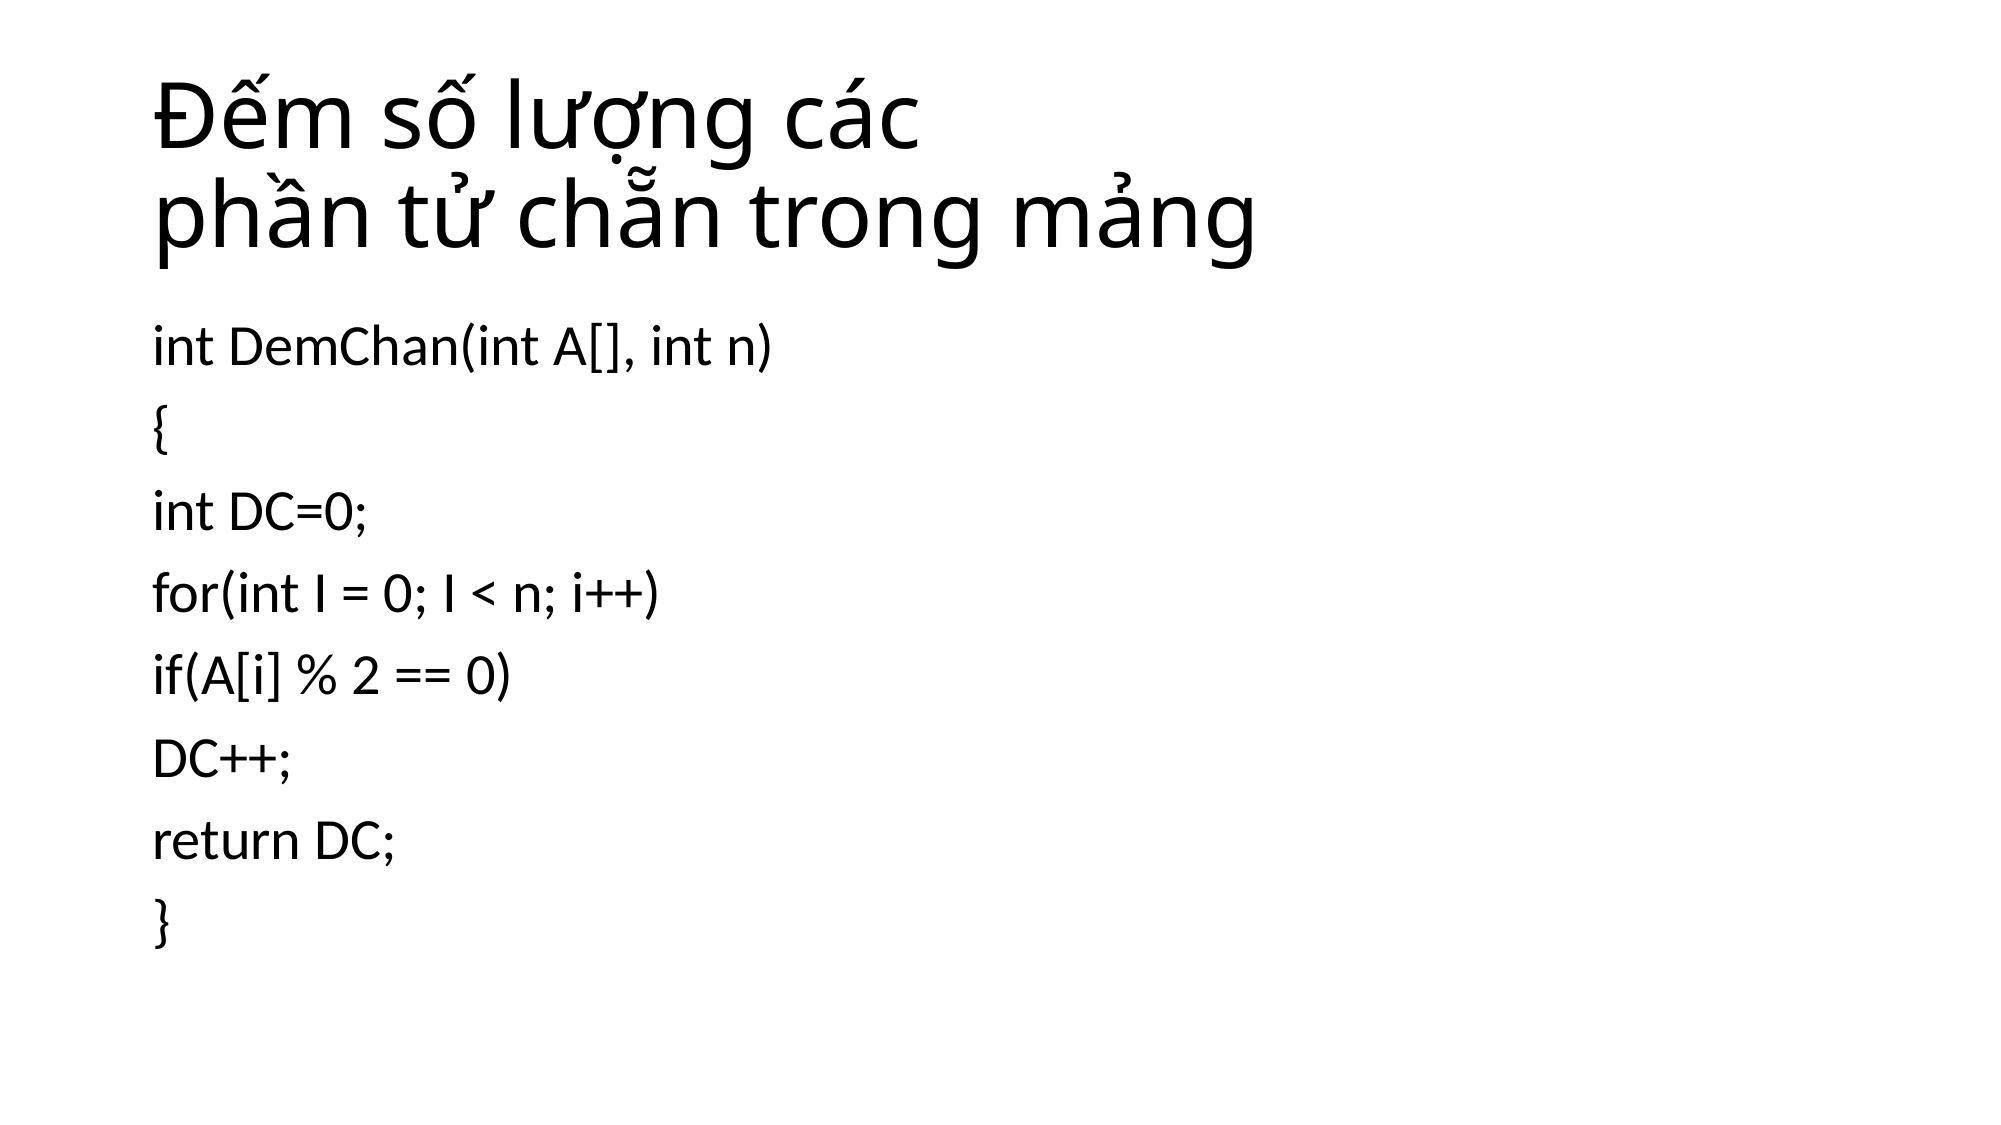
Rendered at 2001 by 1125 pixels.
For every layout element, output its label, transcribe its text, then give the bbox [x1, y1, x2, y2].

title Đếm số lượng các phần tử chẵn trong mảng [137, 59, 1863, 278]
list int DemChan(int A[], int n) { int DC=0; for(int I = 0; I < n; i++) if(A[i] % 2 == 0) DC++; return DC; } [137, 299, 1863, 1014]
